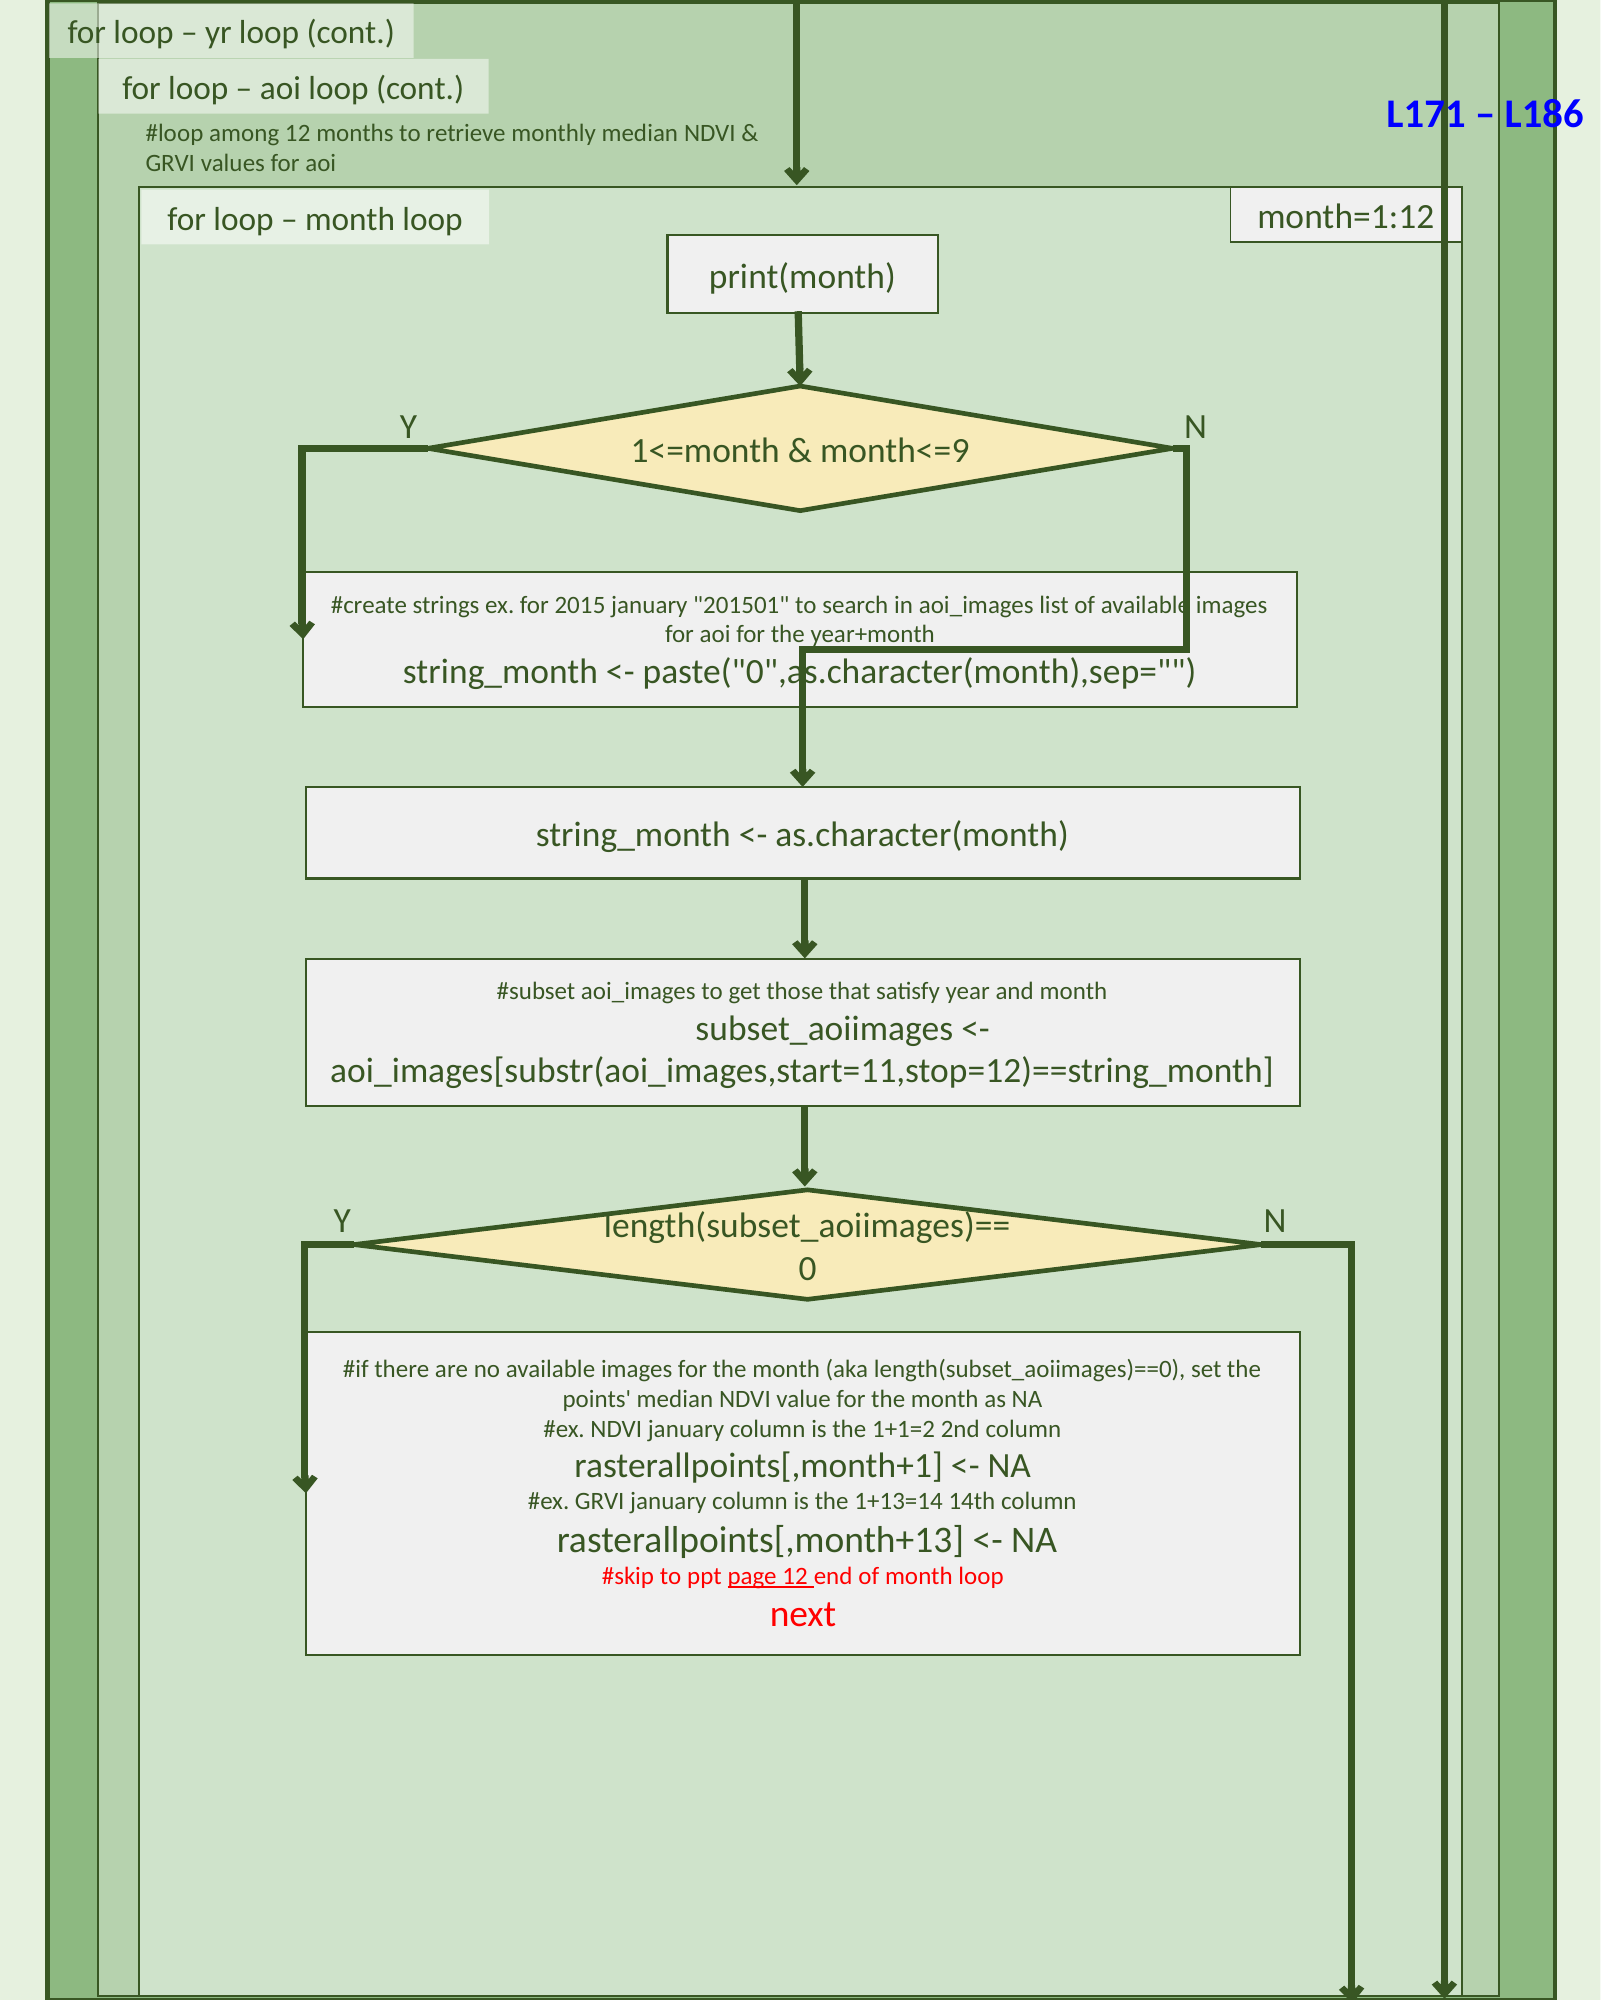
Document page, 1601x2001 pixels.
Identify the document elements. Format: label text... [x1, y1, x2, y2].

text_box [303, 448, 428, 640]
text_box [1447, 186, 1463, 1997]
text_box for loop – month loop [141, 189, 490, 245]
text_box [46, 0, 1556, 2000]
text_box print(month) [666, 234, 939, 314]
text_box Y [318, 1189, 366, 1248]
text_box month=1:12 [1448, 186, 1462, 243]
text_box N [1169, 395, 1223, 453]
text_box 1<=month & month<=9 [433, 385, 1169, 512]
text_box #subset aoi_images to get those that satisfy year and month subset_aoiimages <- aoi_images[substr(aoi_images,start=11,stop=12)==string_month] [305, 958, 1301, 1107]
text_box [1261, 1244, 1353, 2000]
text_box L171 – L186 [1445, 79, 1601, 143]
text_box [305, 1244, 354, 1494]
text_box string_month <- as.character(month) [305, 786, 1301, 880]
text_box #create strings ex. for 2015 january "201501" to search in aoi_images list of available images for aoi for the year+month string_month <- paste("0",as.character(month),sep="") [1173, 571, 1298, 708]
text_box #loop among 12 months to retrieve monthly median NDVI & GRVI values for aoi [130, 109, 777, 185]
text_box #create strings ex. for 2015 january "201501" to search in aoi_images list of available images for aoi for the year+month string_month <- paste("0",as.character(month),sep="") [302, 571, 802, 708]
text_box for loop – yr loop (cont.) [49, 3, 414, 58]
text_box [802, 448, 1173, 787]
text_box L171 – L186 [1371, 79, 1444, 143]
text_box N [1248, 1189, 1302, 1248]
text_box [97, 2, 1500, 1997]
text_box Y [385, 395, 433, 453]
text_box length(subset_aoiimages)==0 [366, 1188, 1248, 1301]
text_box [138, 186, 1441, 1997]
text_box month=1:12 [1229, 186, 1441, 243]
text_box #if there are no available images for the month (aka length(subset_aoiimages)==0), set the points' median NDVI value for the month as NA #ex. NDVI january column is the 1+1=2 2nd column rasterallpoints[,month+1] <- NA #ex. GRVI january column is the 1+13=14 14th column rasterallpoints[,month+13] <- NA #skip to ppt page 12 end of month loop next [305, 1331, 1261, 1656]
text_box for loop – aoi loop (cont.) [98, 58, 489, 114]
